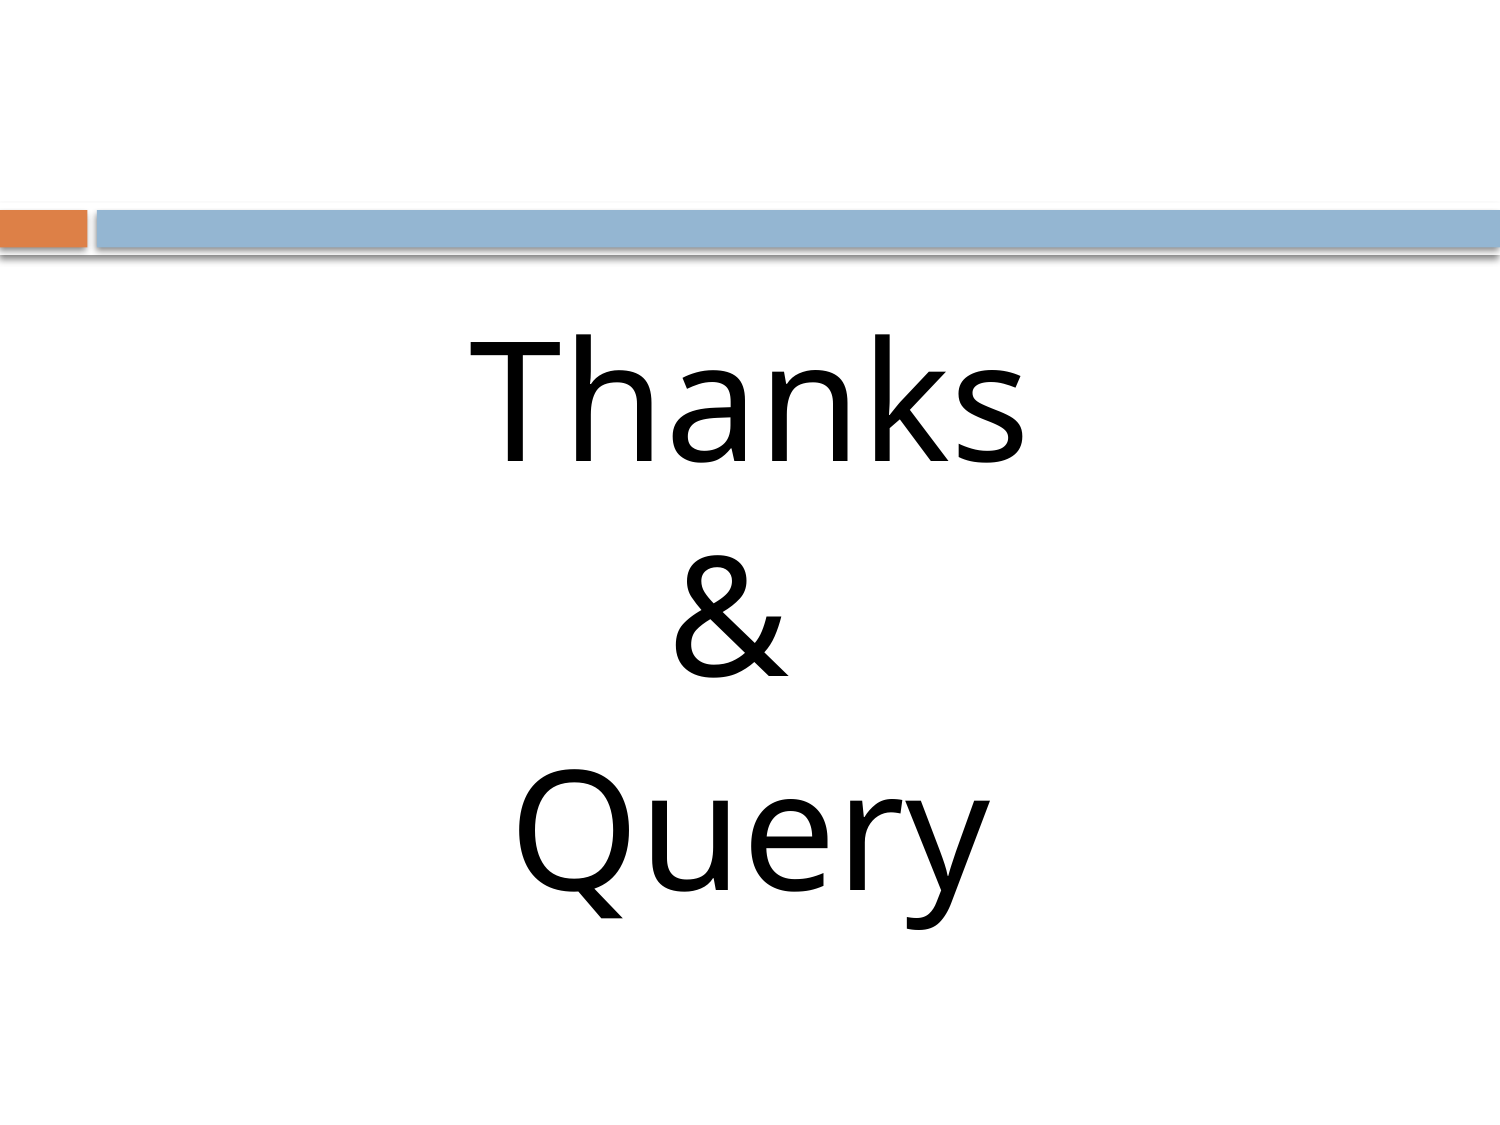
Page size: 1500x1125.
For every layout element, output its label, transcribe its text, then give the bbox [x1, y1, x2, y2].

list Thanks & Query [75, 287, 1425, 986]
